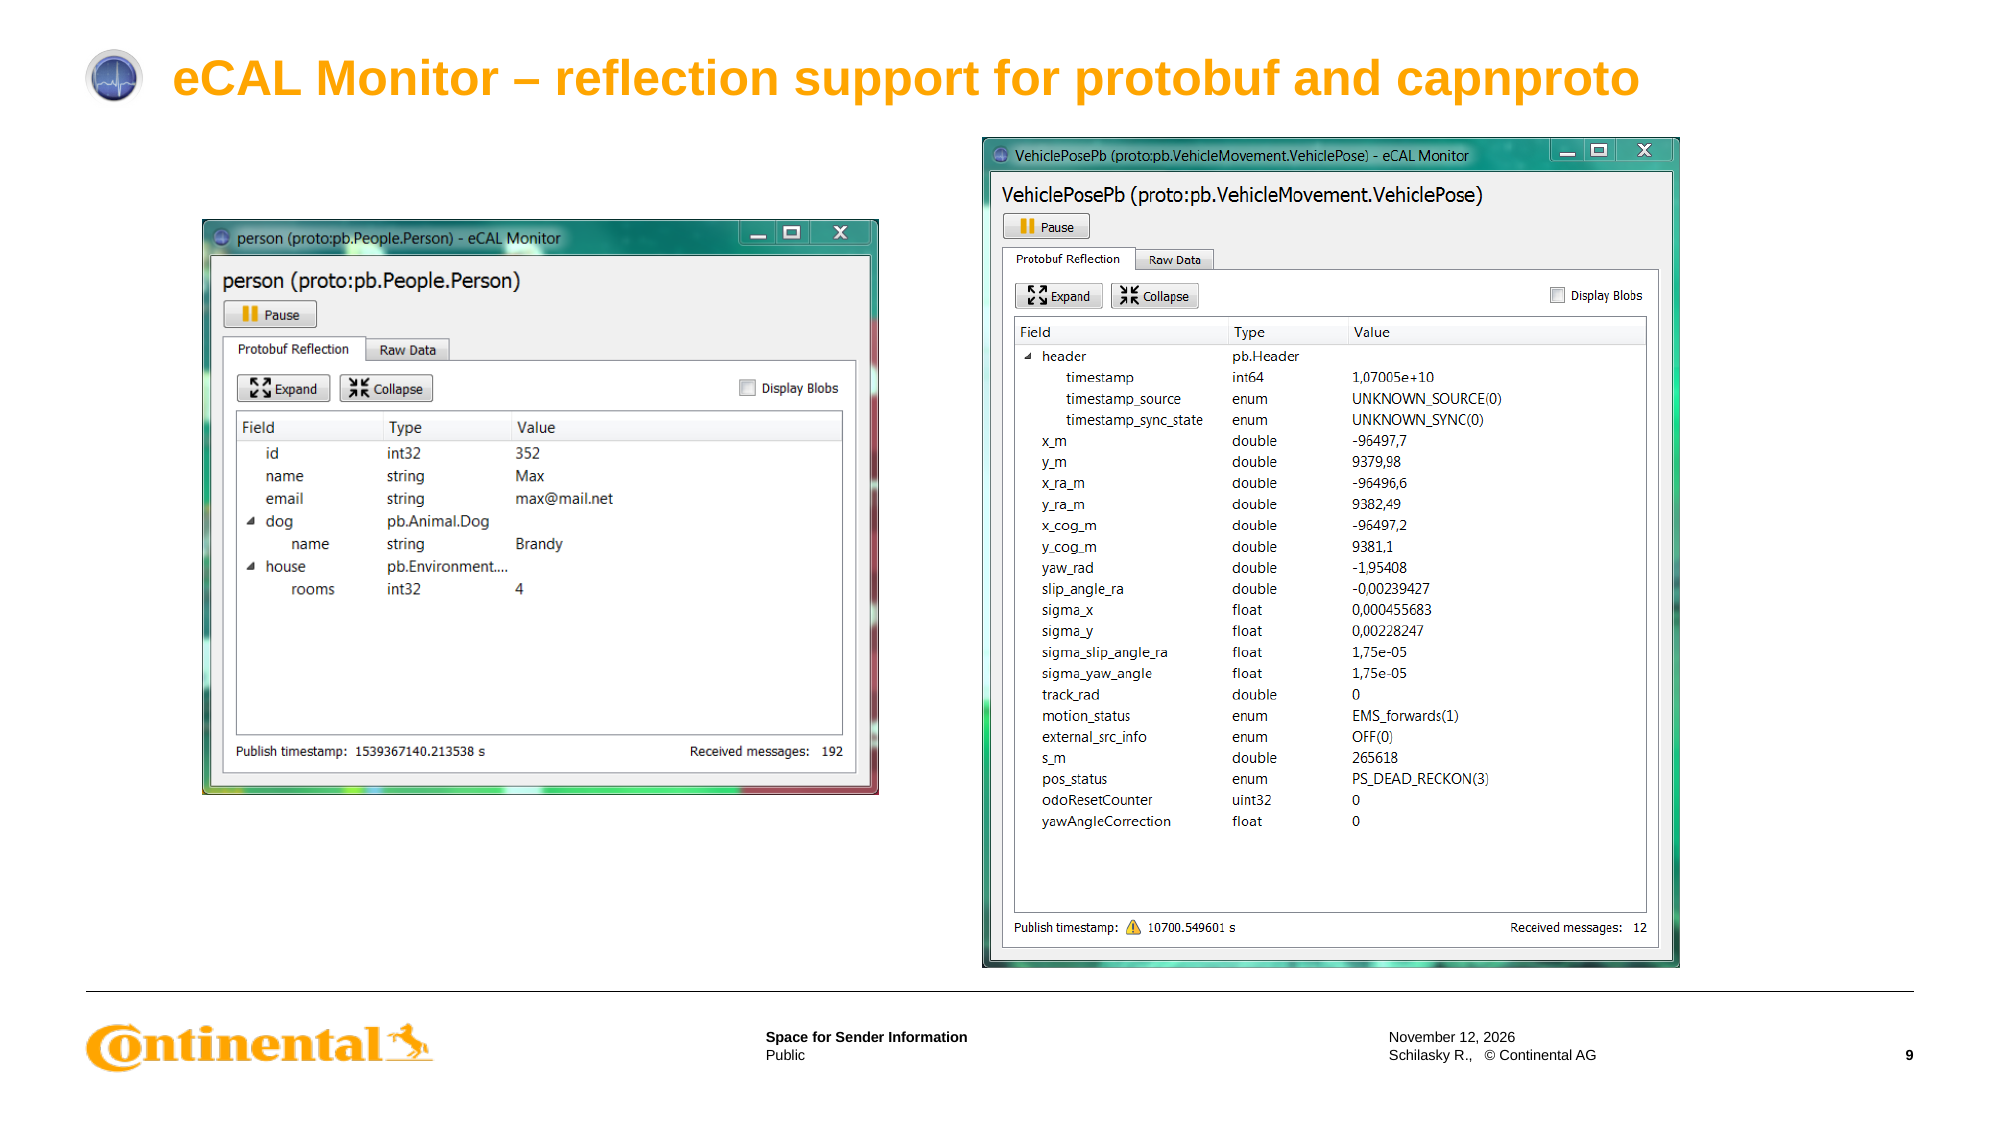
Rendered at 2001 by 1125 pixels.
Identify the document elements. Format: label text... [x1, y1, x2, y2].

picture [202, 219, 879, 795]
picture [84, 48, 144, 108]
title eCAL Monitor – reflection support for protobuf and capnproto [102, 48, 1914, 167]
slide_number 9 [1834, 1045, 1914, 1071]
picture [981, 136, 1680, 968]
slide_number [1388, 1021, 1827, 1045]
footer Schilasky R., © Continental AG [1388, 1045, 1827, 1071]
